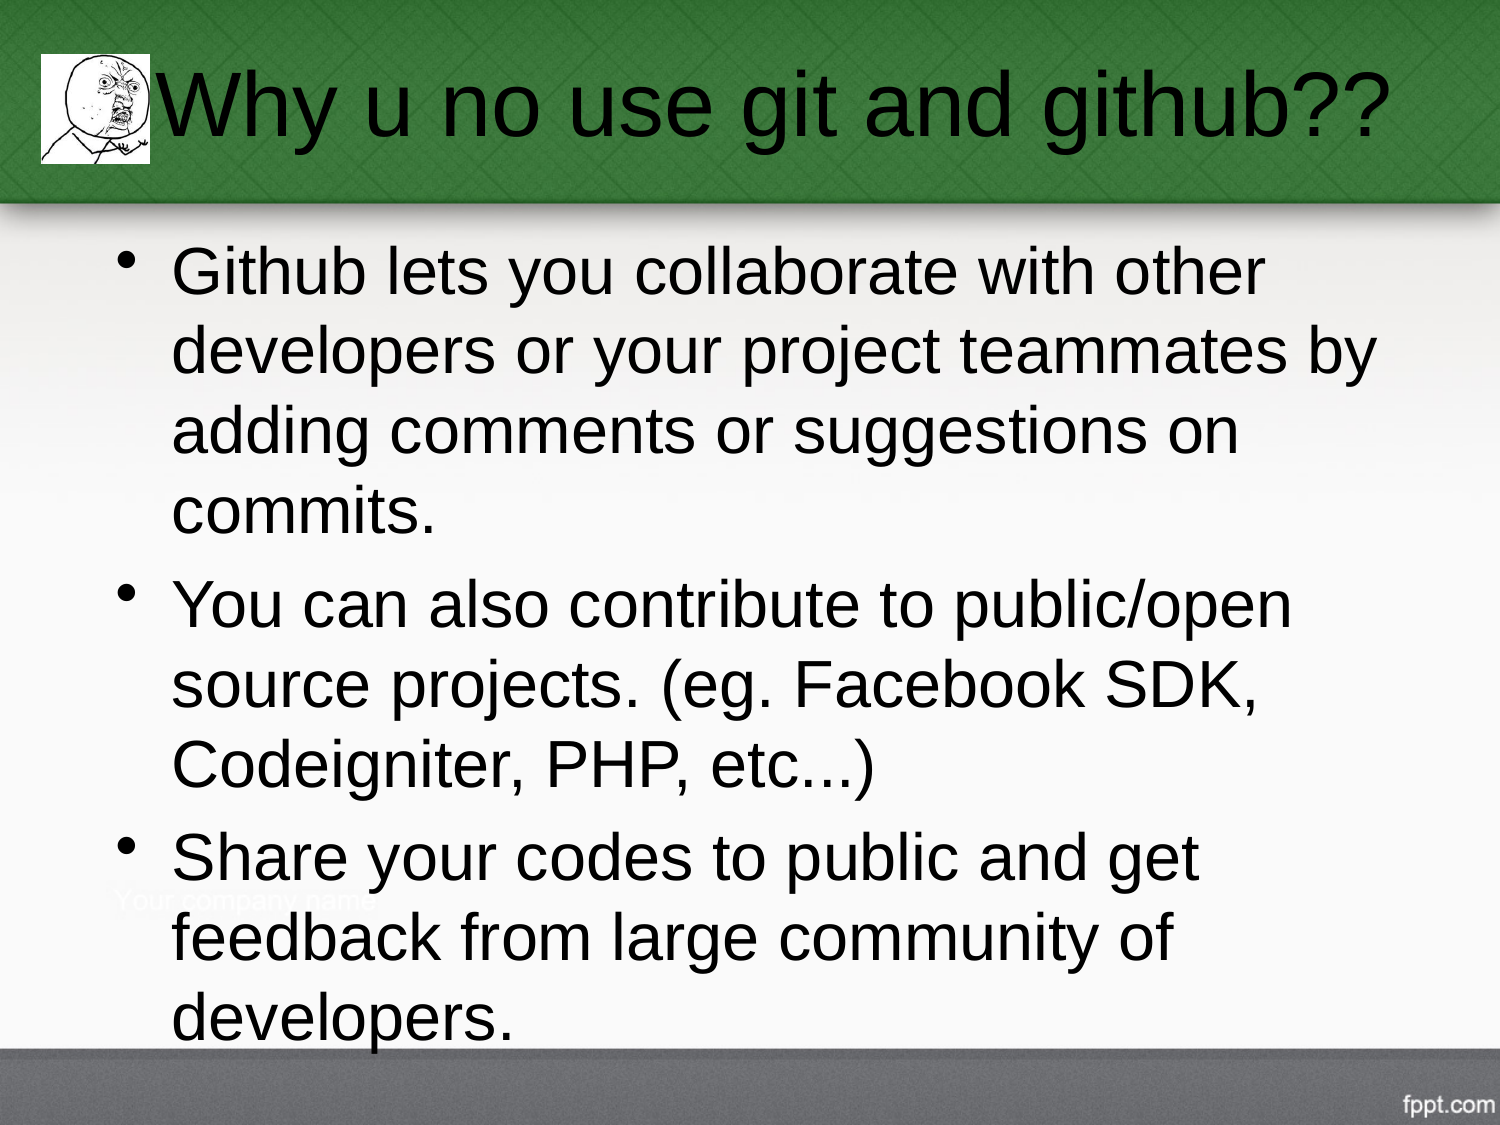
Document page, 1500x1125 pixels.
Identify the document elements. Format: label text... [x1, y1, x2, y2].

title Why u no use git and github?? [74, 37, 1476, 163]
list Github lets you collaborate with other developers or your project teammates by adding comments or suggestions on commits. You can also contribute to public/open source projects. (eg. Facebook SDK, Codeigniter, PHP, etc...) Share your codes to public and get feedback from large community of developers. [100, 219, 1439, 937]
picture [0, 0, 1500, 1125]
